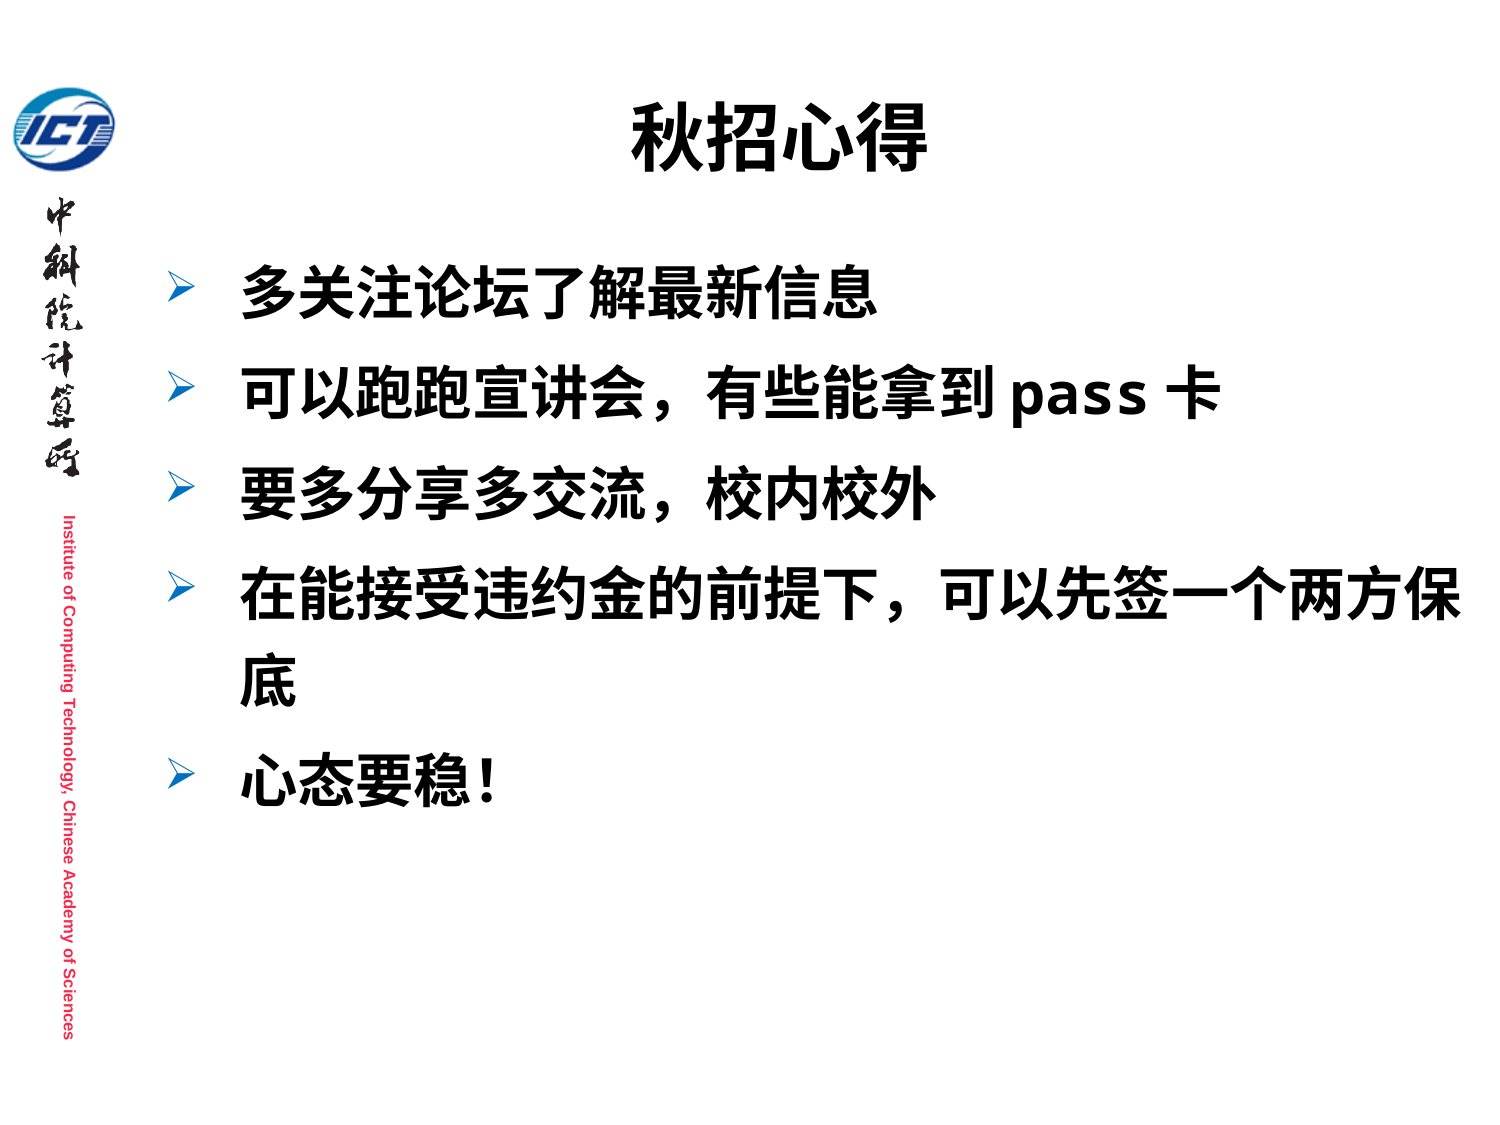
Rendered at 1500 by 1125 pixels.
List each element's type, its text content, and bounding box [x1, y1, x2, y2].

title 秋招心得 [135, 75, 1425, 197]
picture [6, 85, 123, 179]
picture [41, 196, 83, 477]
list 多关注论坛了解最新信息 可以跑跑宣讲会，有些能拿到pass卡 要多分享多交流，校内校外 在能接受违约金的前提下，可以先签一个两方保底 心态要稳！ [135, 231, 1500, 1047]
